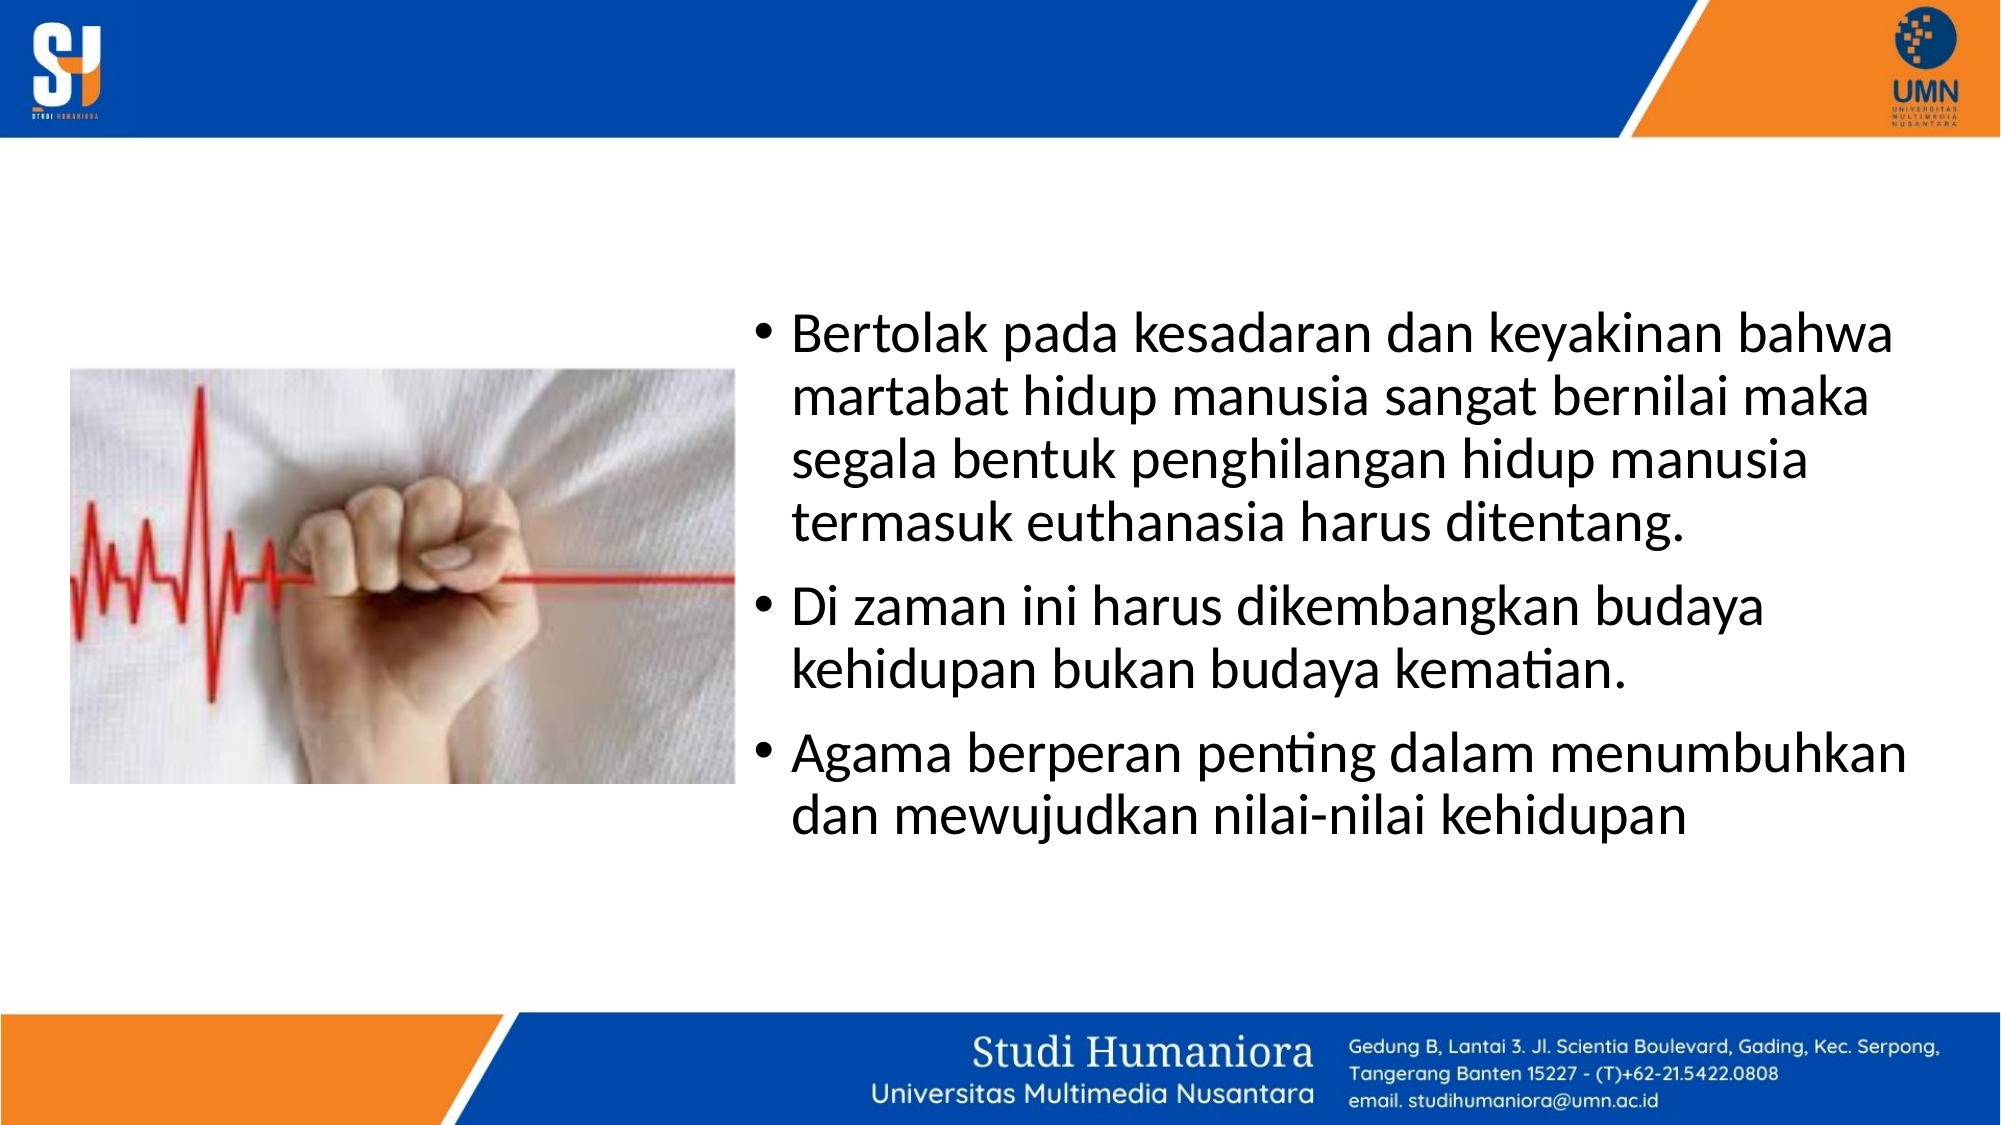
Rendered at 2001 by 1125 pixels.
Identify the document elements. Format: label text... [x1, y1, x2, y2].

picture [0, 0, 2001, 1125]
list Bertolak pada kesadaran dan keyakinan bahwa martabat hidup manusia sangat bernilai maka segala bentuk penghilangan hidup manusia termasuk euthanasia harus ditentang. Di zaman ini harus dikembangkan budaya kehidupan bukan budaya kematian. Agama berperan penting dalam menumbuhkan dan mewujudkan nilai-nilai kehidupan [738, 294, 1955, 891]
